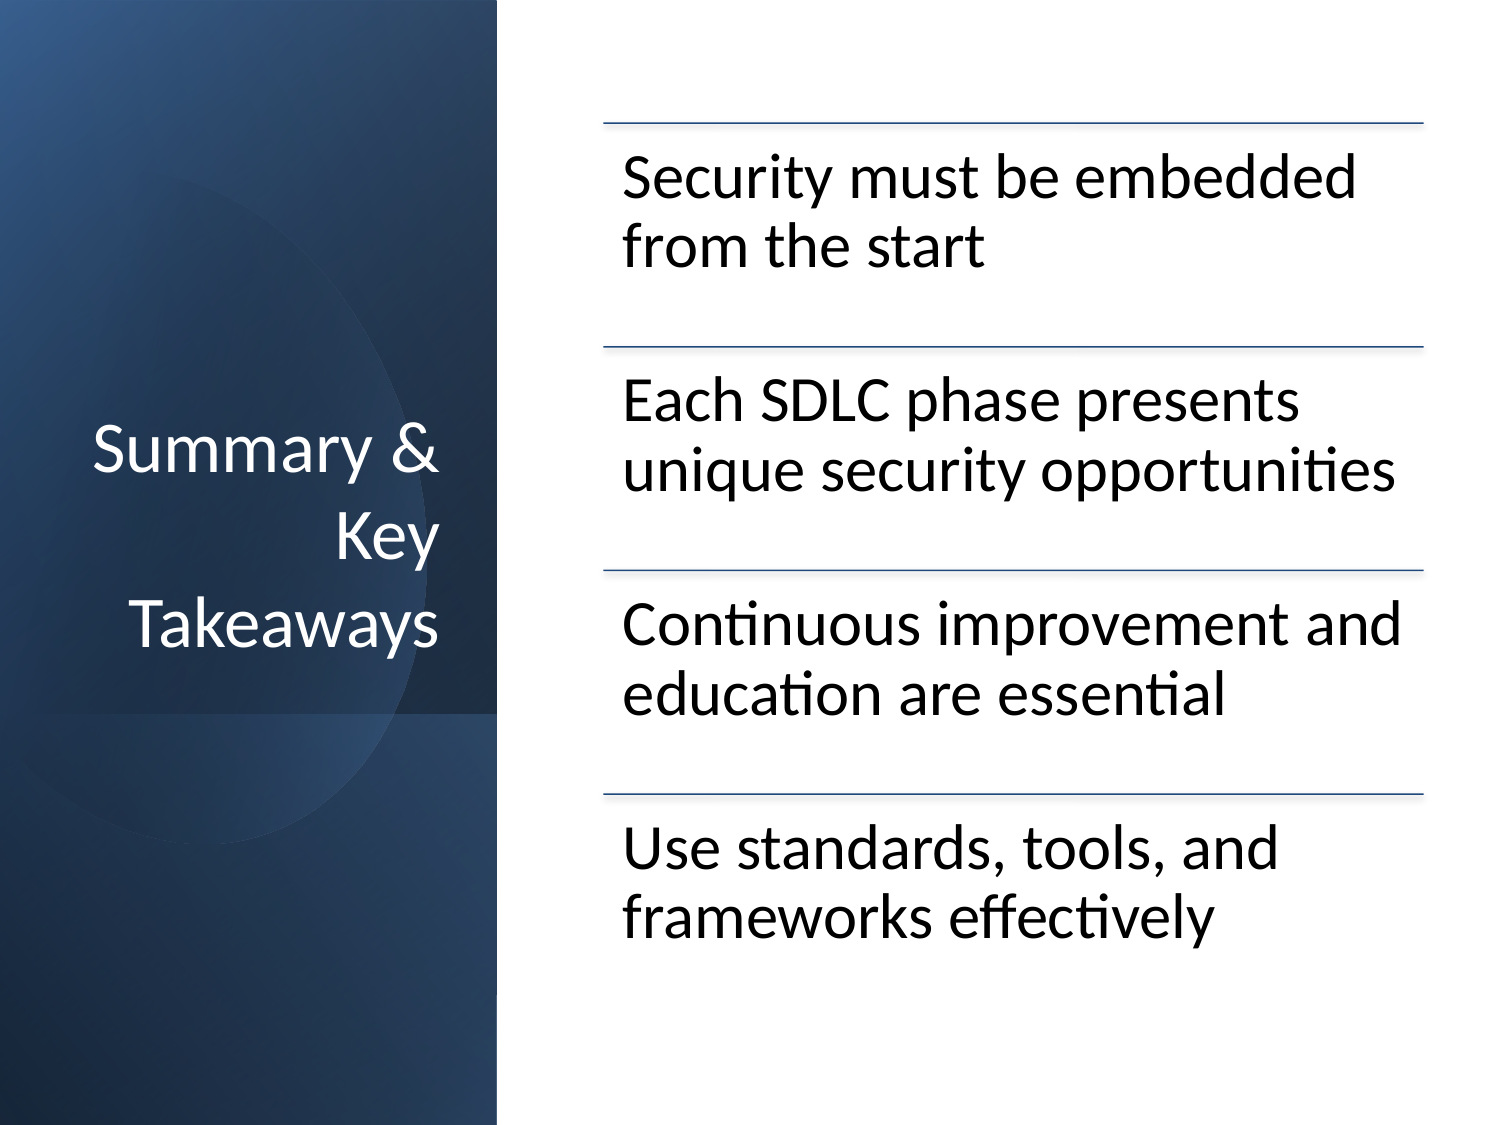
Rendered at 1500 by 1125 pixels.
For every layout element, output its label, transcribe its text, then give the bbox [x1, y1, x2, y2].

text_box [0, 0, 499, 1125]
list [603, 122, 1424, 1018]
title Summary & Key Takeaways [72, 276, 456, 670]
text_box [499, 0, 1500, 1125]
